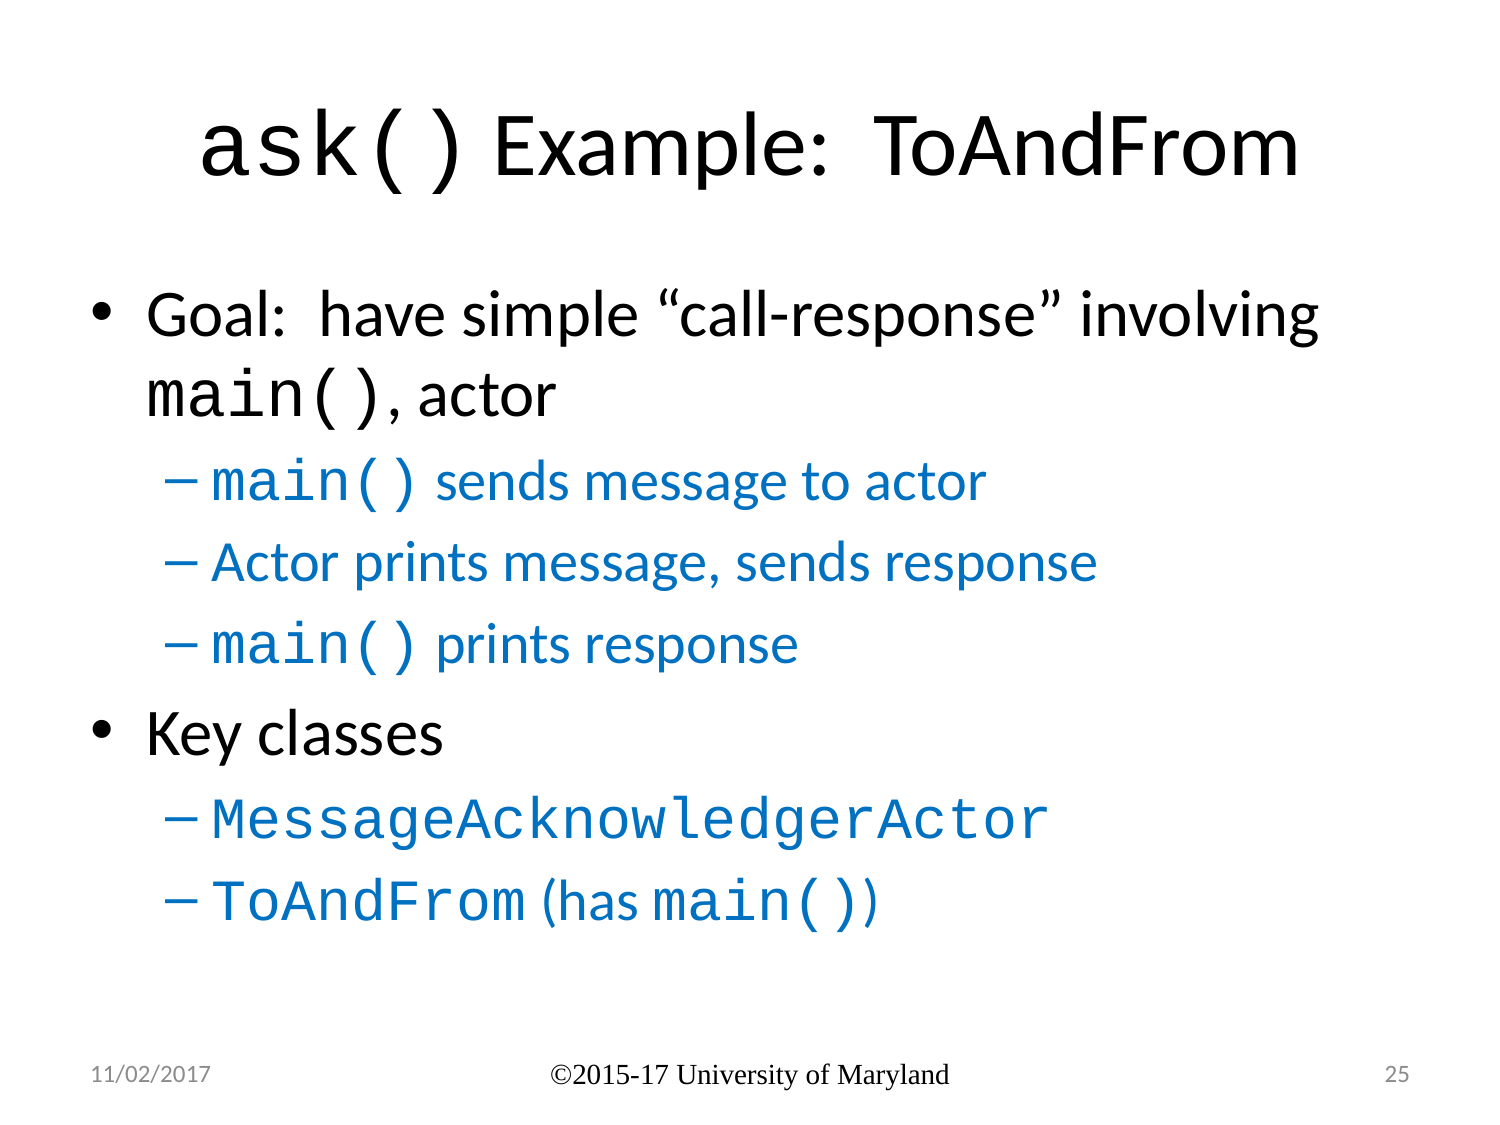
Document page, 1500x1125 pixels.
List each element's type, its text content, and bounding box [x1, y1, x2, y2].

list Goal: have simple “call-response” involving main(), actor main() sends message to actor Actor prints message, sends response main() prints response Key classes MessageAcknowledgerActor ToAndFrom (has main()) [75, 262, 1425, 1005]
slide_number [75, 1042, 425, 1103]
title ask() Example: ToAndFrom [75, 45, 1425, 233]
footer ©2015-17 University of Maryland [512, 1042, 988, 1103]
slide_number 25 [1074, 1042, 1425, 1103]
